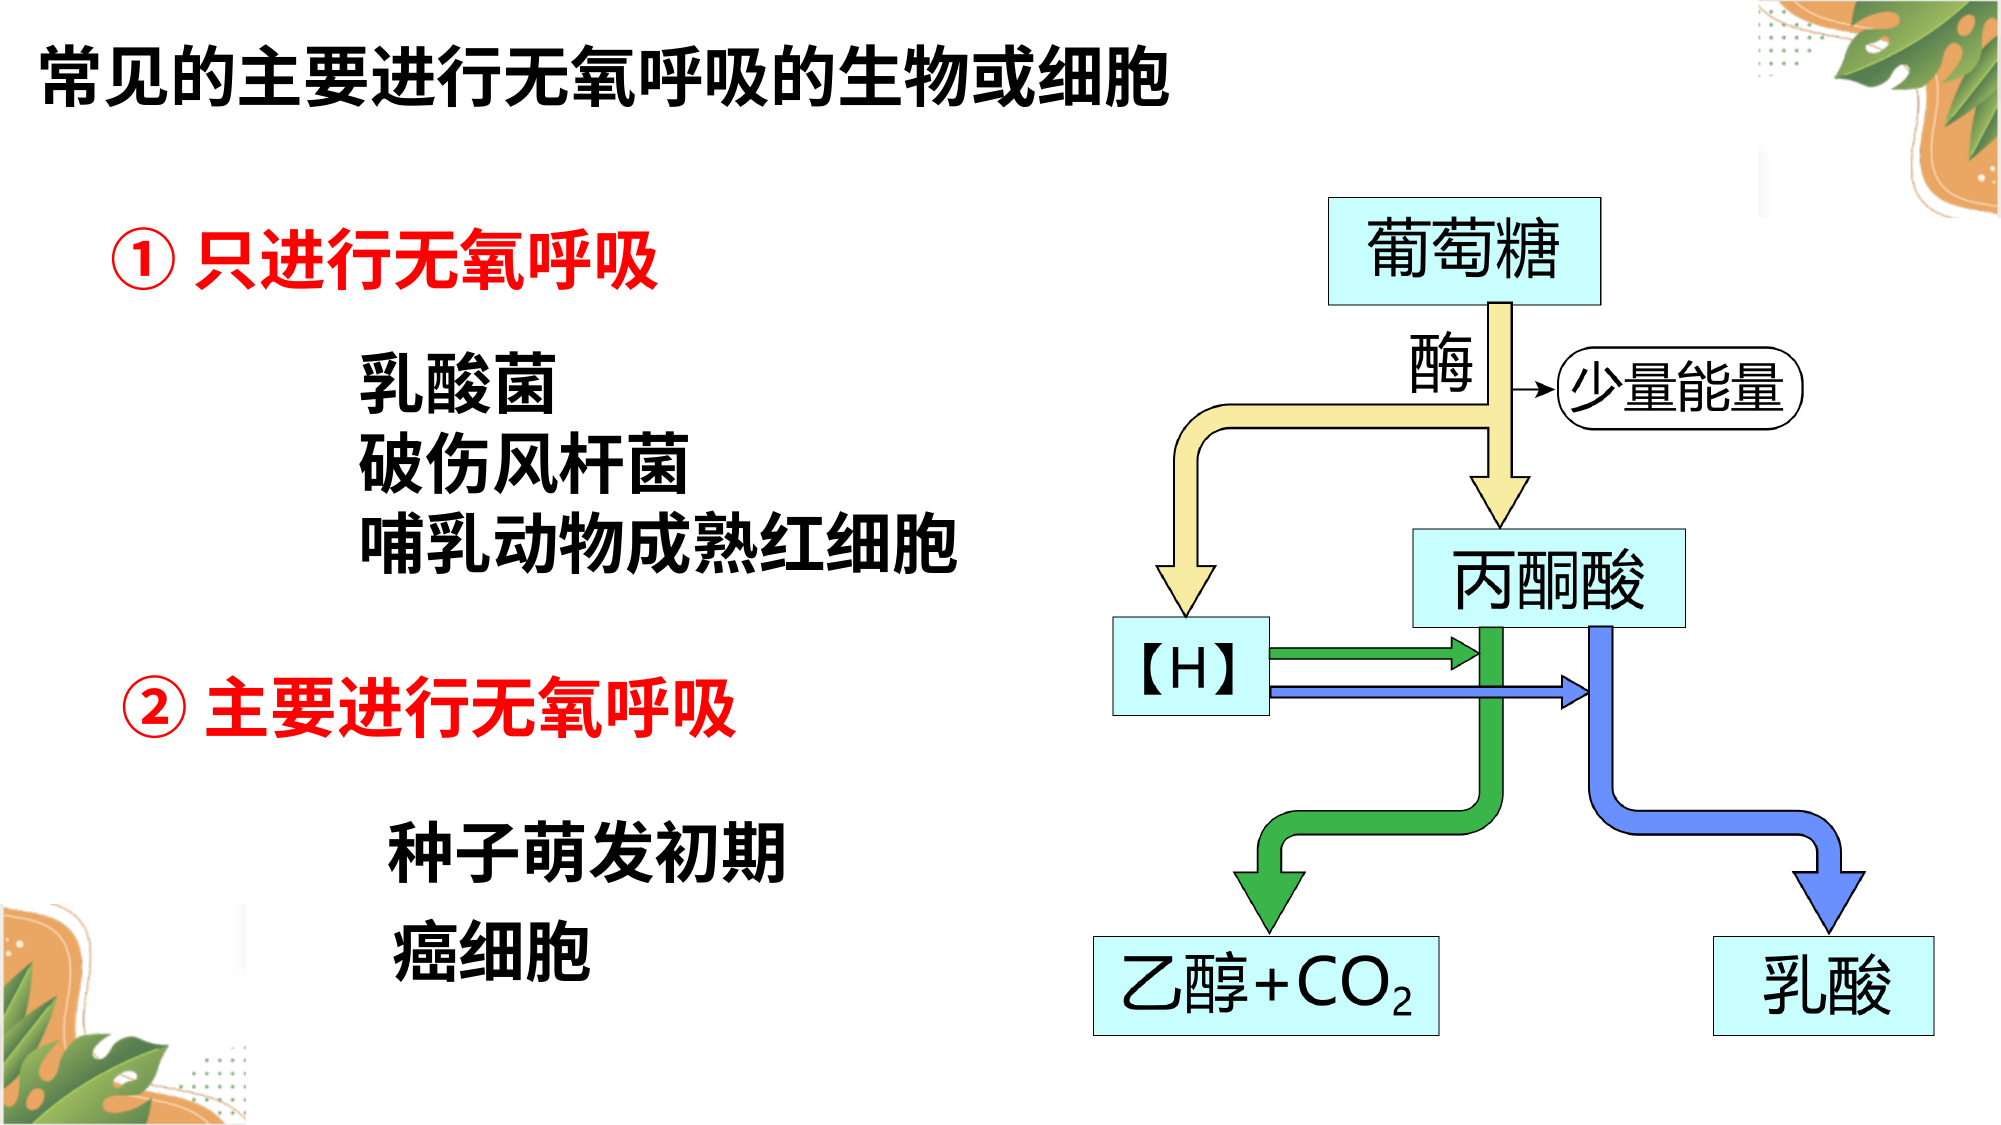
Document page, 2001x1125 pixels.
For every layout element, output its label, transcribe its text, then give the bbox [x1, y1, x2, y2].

text_box ②主要进行无氧呼吸 [106, 658, 885, 753]
text_box 癌细胞 [377, 902, 1073, 998]
text_box 乳酸菌 破伤风杆菌 哺乳动物成熟红细胞 [343, 334, 1050, 590]
picture [0, 904, 246, 1125]
picture [1073, 0, 2001, 1049]
text_box ①只进行无氧呼吸 [95, 210, 874, 306]
text_box 常见的主要进行无氧呼吸的生物或细胞 [21, 27, 1327, 123]
text_box 种子萌发初期 [373, 803, 1073, 898]
